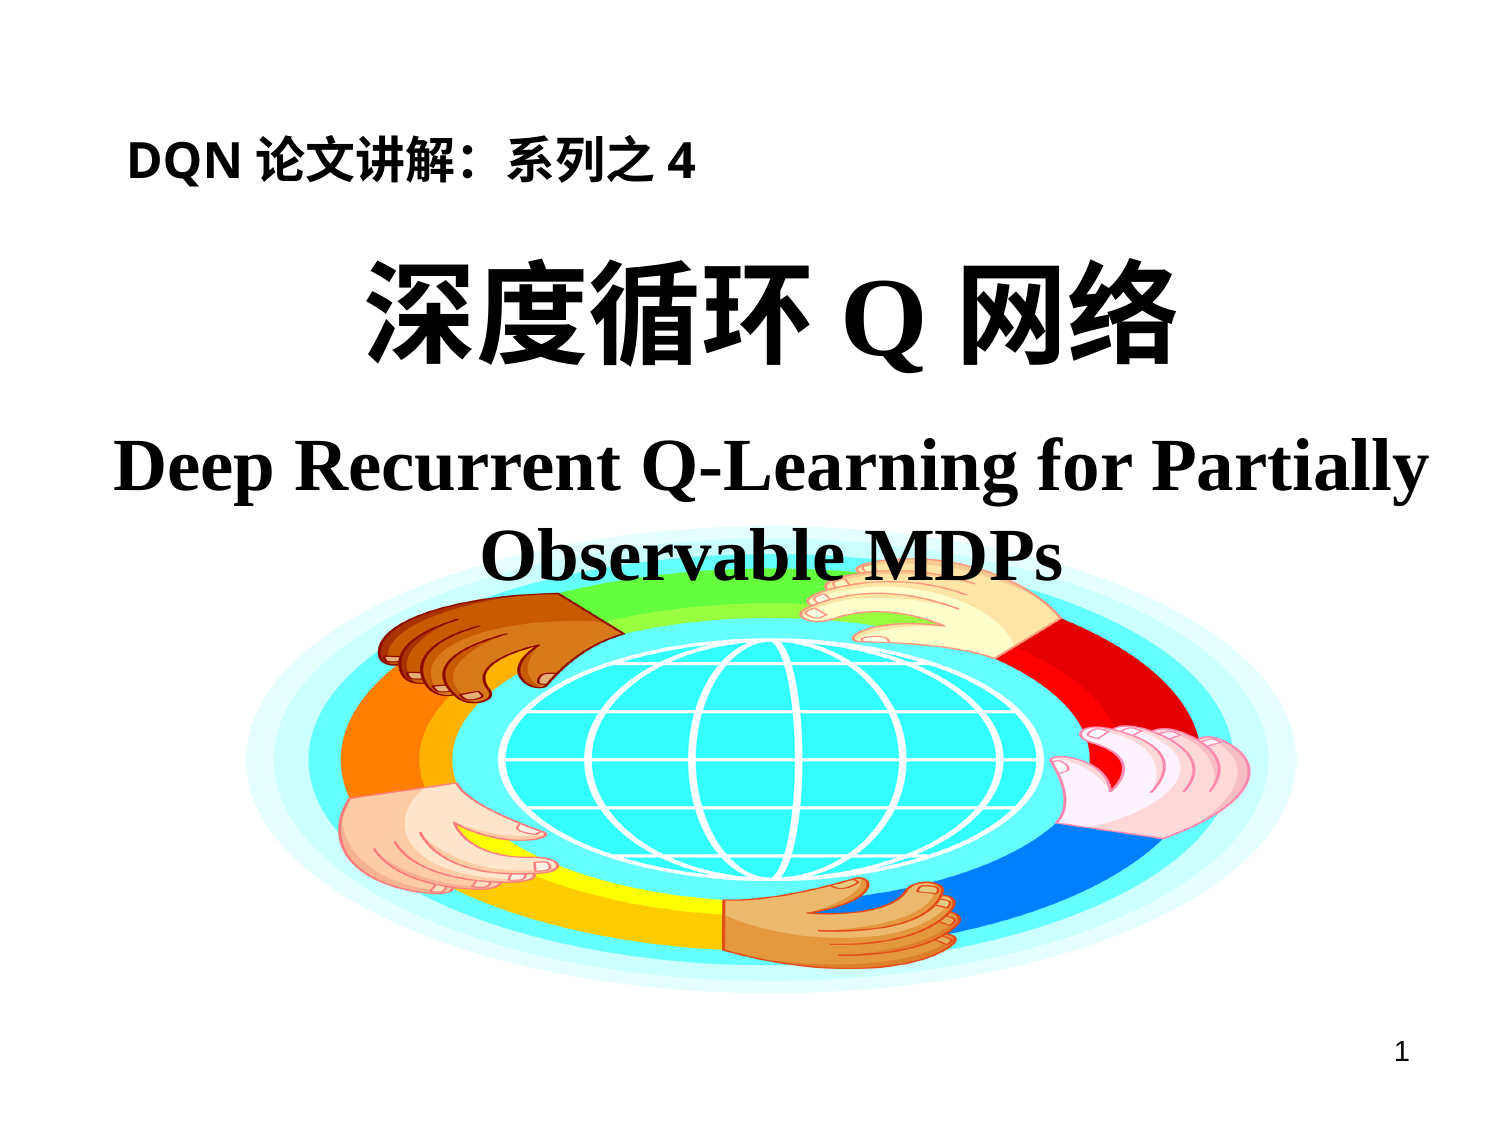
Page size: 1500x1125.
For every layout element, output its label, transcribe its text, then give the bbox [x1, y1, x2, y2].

text_box 深度循环Q网络 Deep Recurrent Q-Learning for Partially Observable MDPs [57, 235, 1487, 603]
picture [246, 526, 1297, 993]
text_box DQN论文讲解：系列之4 [111, 120, 1461, 196]
slide_number 1 [1074, 1024, 1426, 1103]
